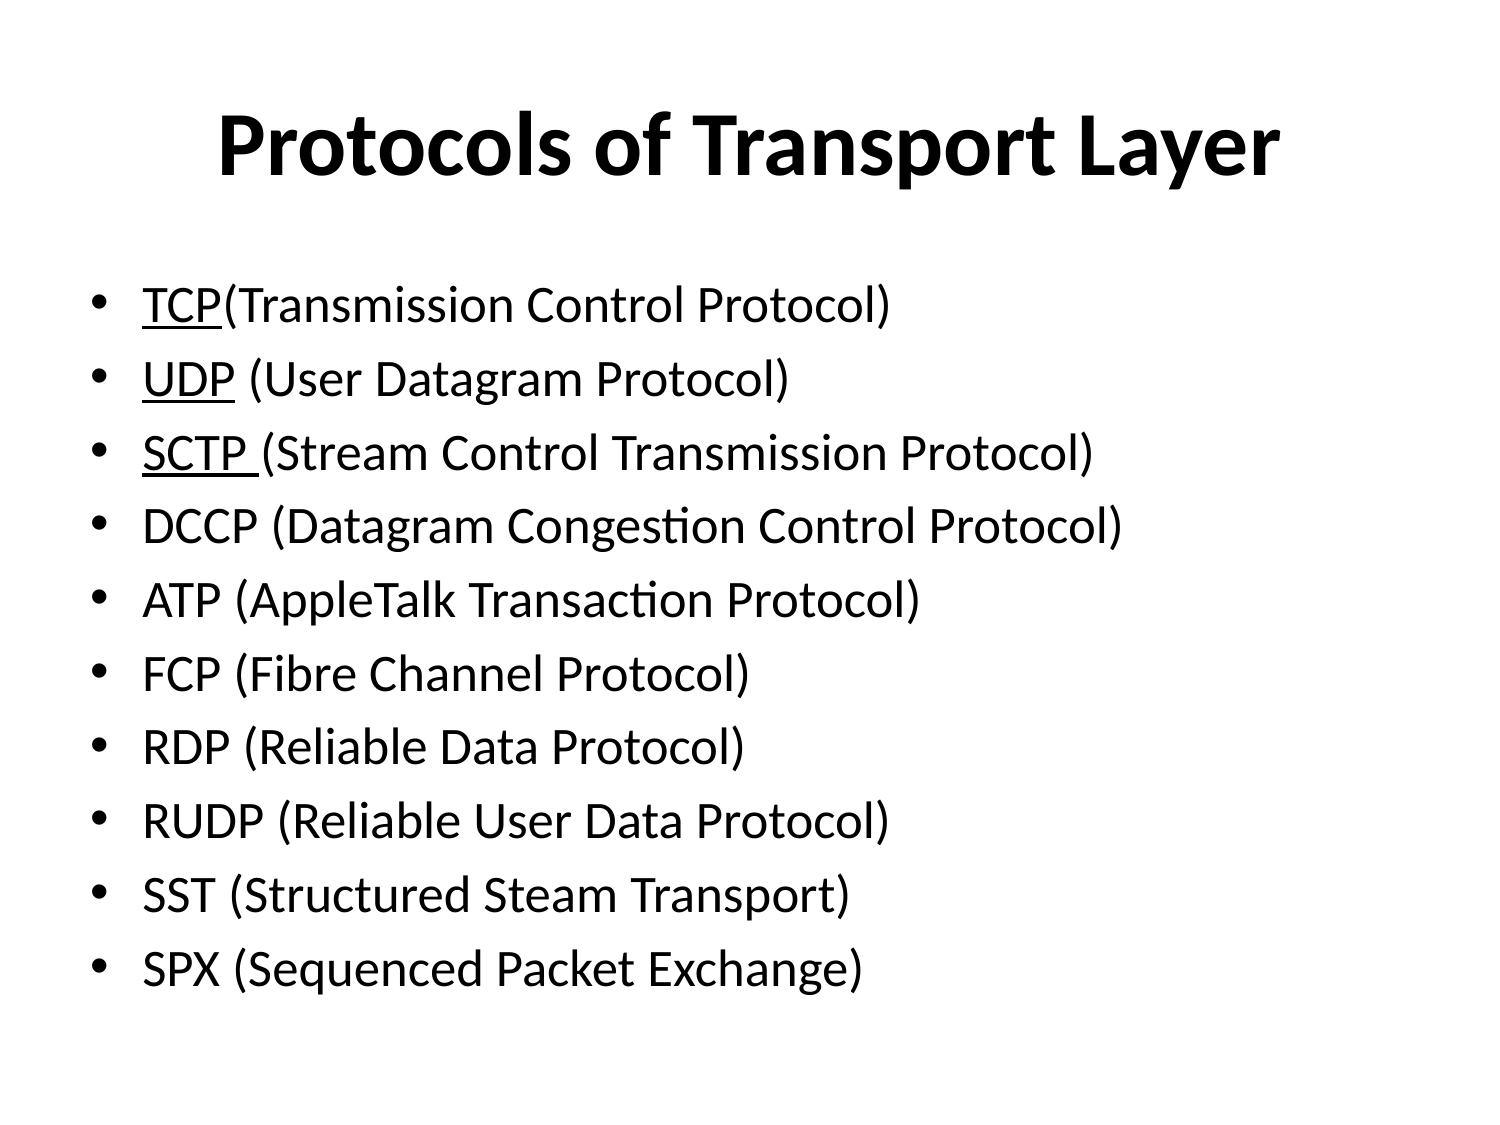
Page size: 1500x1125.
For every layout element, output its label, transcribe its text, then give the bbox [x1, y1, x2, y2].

title Protocols of Transport Layer [75, 45, 1425, 233]
list TCP(Transmission Control Protocol) UDP (User Datagram Protocol) SCTP (Stream Control Transmission Protocol) DCCP (Datagram Congestion Control Protocol) ATP (AppleTalk Transaction Protocol) FCP (Fibre Channel Protocol) RDP (Reliable Data Protocol) RUDP (Reliable User Data Protocol) SST (Structured Steam Transport) SPX (Sequenced Packet Exchange) [75, 262, 1425, 1005]
